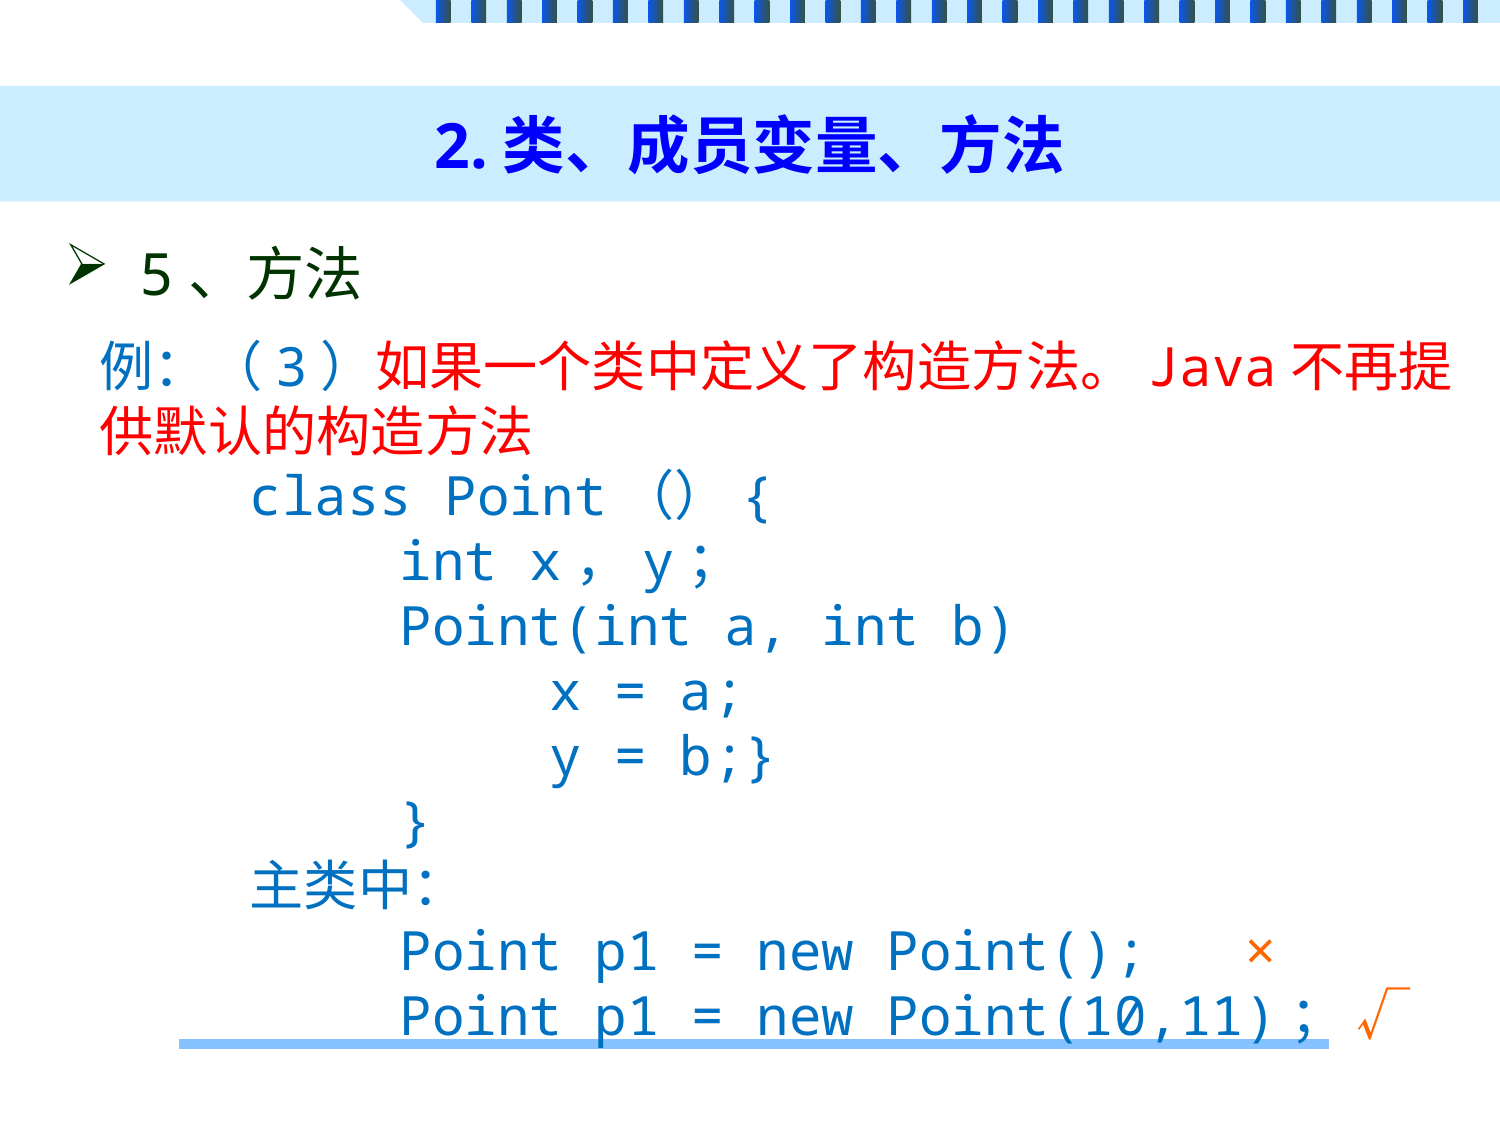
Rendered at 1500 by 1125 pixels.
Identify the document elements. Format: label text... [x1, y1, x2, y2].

text_box 例：（3）如果一个类中定义了构造方法。Java不再提供默认的构造方法 class Point（）{ int x，y； Point(int a, int b) x = a; y = b;} } 主类中： Point p1 = new Point(); × Point p1 = new Point(10,11)； √ [84, 324, 1491, 1054]
title 2.类、成员变量、方法 [0, 85, 1500, 202]
text_box 5、方法 [49, 229, 378, 315]
